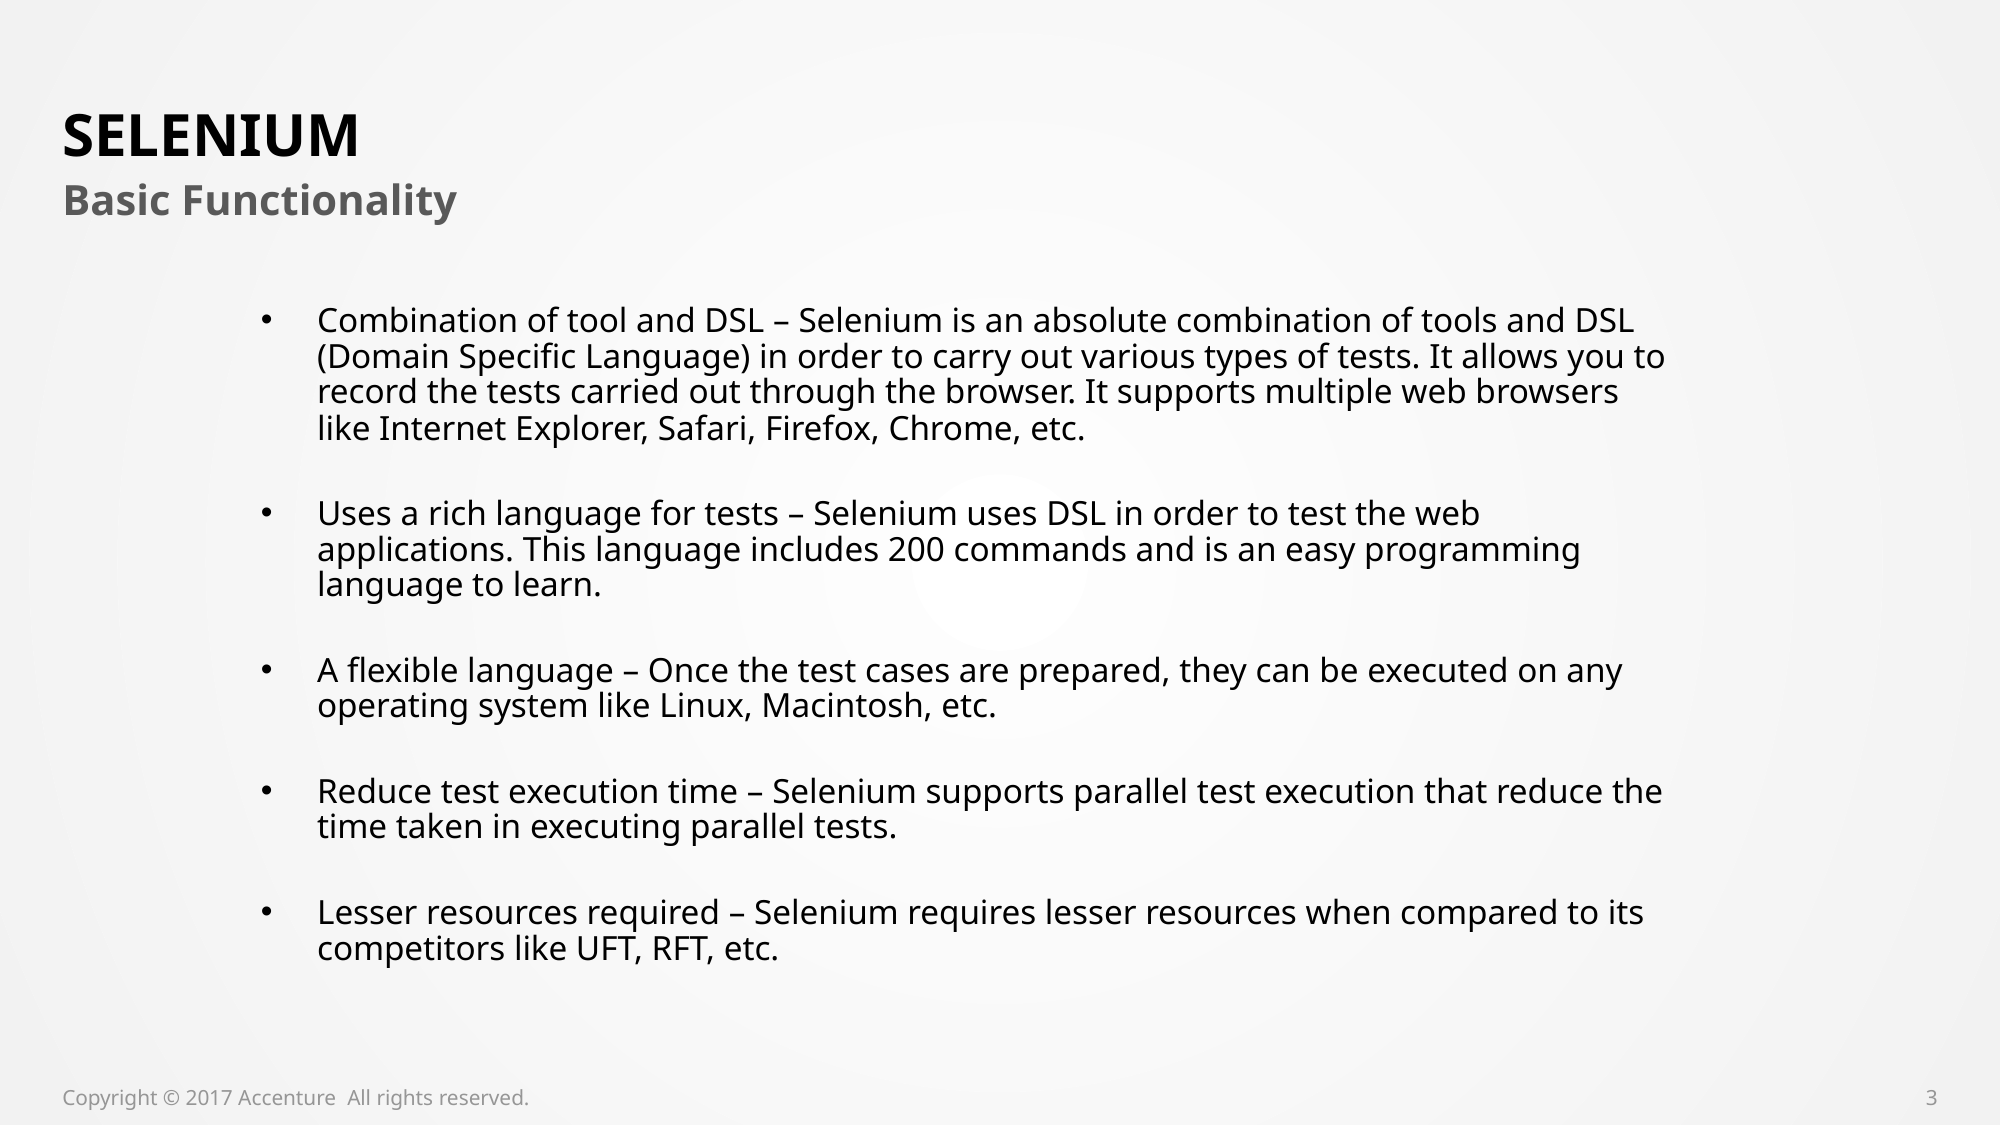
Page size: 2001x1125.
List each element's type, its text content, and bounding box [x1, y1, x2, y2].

title SELENIUM [62, 0, 1938, 166]
slide_number 3 [1887, 1078, 1938, 1113]
text_box Combination of tool and DSL – Selenium is an absolute combination of tools and DSL (Domain Specific Language) in order to carry out various types of tests. It allows you to record the tests carried out through the browser. It supports multiple web browsers like Internet Explorer, Safari, Firefox, Chrome, etc. Uses a rich language for tests – Selenium uses DSL in order to test the web applications. This language includes 200 commands and is an easy programming language to learn. A flexible language – Once the test cases are prepared, they can be executed on any operating system like Linux, Macintosh, etc. Reduce test execution time – Selenium supports parallel test execution that reduce the time taken in executing parallel tests. Lesser resources required – Selenium requires lesser resources when compared to its competitors like UFT, RFT, etc. [214, 249, 1695, 1096]
list Basic Functionality [62, 166, 1938, 232]
footer Copyright © 2017 Accenture All rights reserved. [62, 1078, 1000, 1113]
